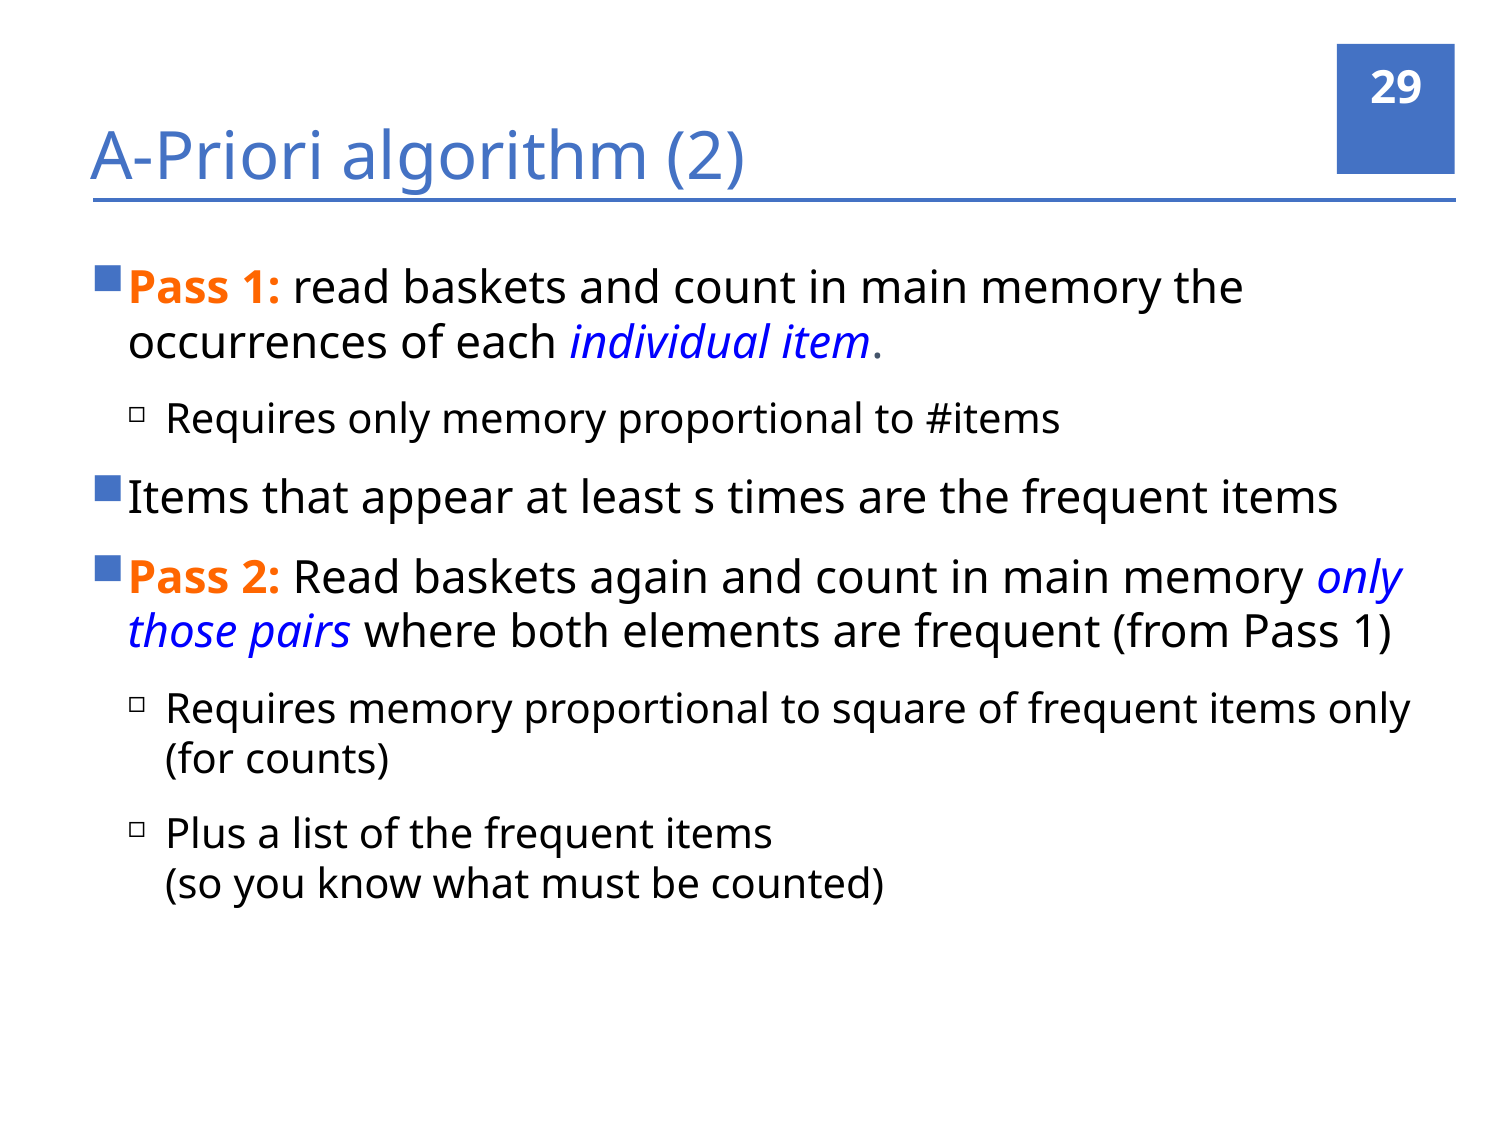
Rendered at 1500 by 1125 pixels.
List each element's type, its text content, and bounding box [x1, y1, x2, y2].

slide_number 29 [1354, 59, 1438, 120]
title A-Priori algorithm (2) [75, 75, 1463, 200]
list Pass 1: read baskets and count in main memory the occurrences of each individual item. Requires only memory proportional to #items Items that appear at least s times are the frequent items Pass 2: Read baskets again and count in main memory only those pairs where both elements are frequent (from Pass 1) Requires memory proportional to square of frequent items only (for counts) Plus a list of the frequent items (so you know what must be counted) [75, 249, 1463, 1125]
text_box [1311, 174, 1488, 338]
